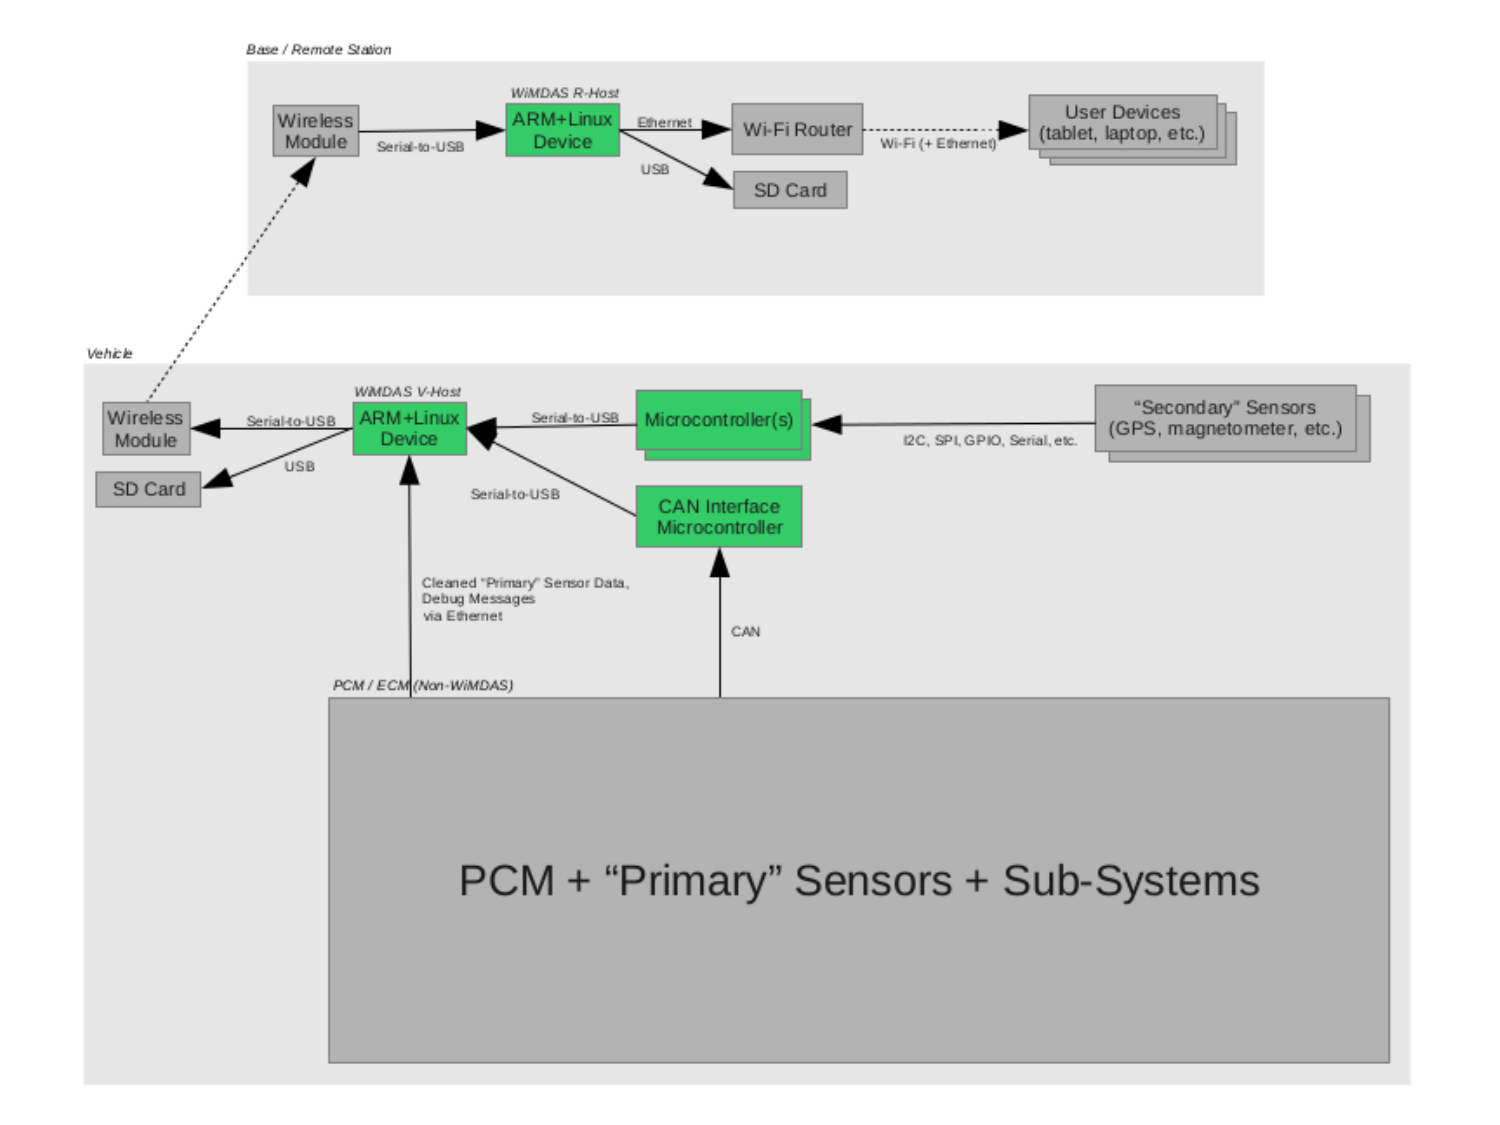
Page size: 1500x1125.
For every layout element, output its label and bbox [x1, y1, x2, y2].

list [54, 20, 1446, 1105]
